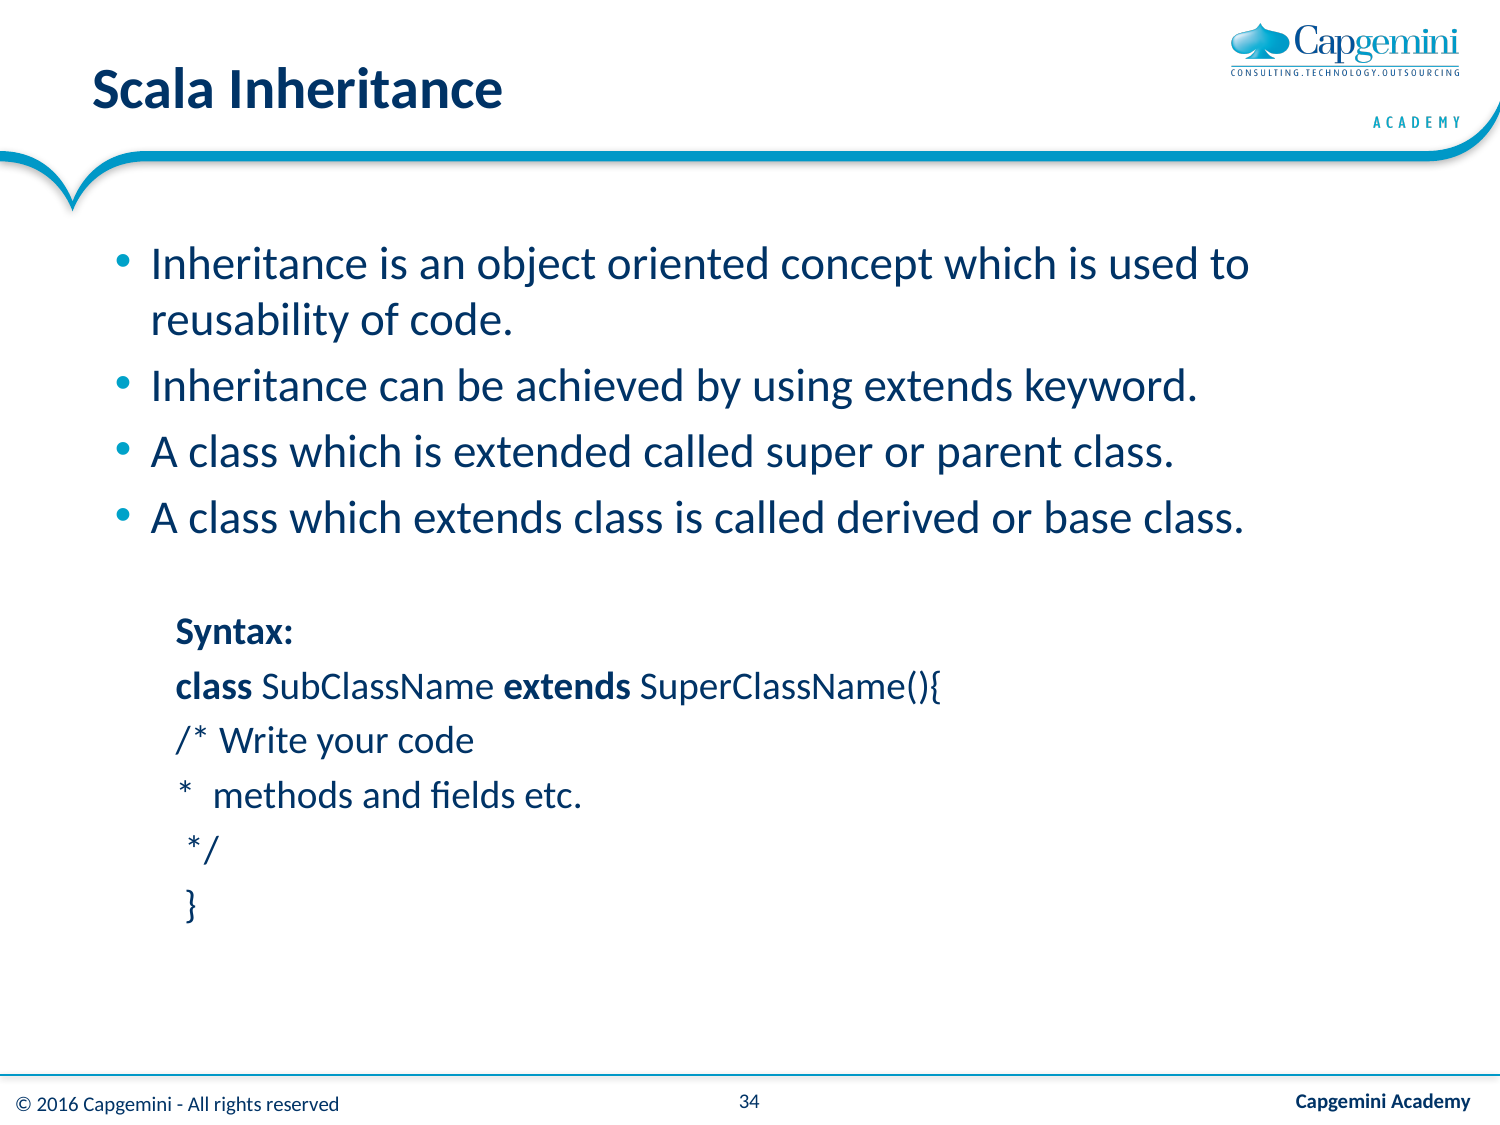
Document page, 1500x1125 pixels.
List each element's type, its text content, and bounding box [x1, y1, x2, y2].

slide_number 34 [680, 1076, 819, 1125]
title Scala Inheritance [62, 0, 1413, 188]
picture [1413, 23, 1461, 128]
list Inheritance is an object oriented concept which is used to reusability of code. Inheritance can be achieved by using extends keyword. A class which is extended called super or parent class. A class which extends class is called derived or base class. Syntax: class SubClassName extends SuperClassName(){ /* Write your code * methods and fields etc. */ } [99, 224, 1451, 935]
